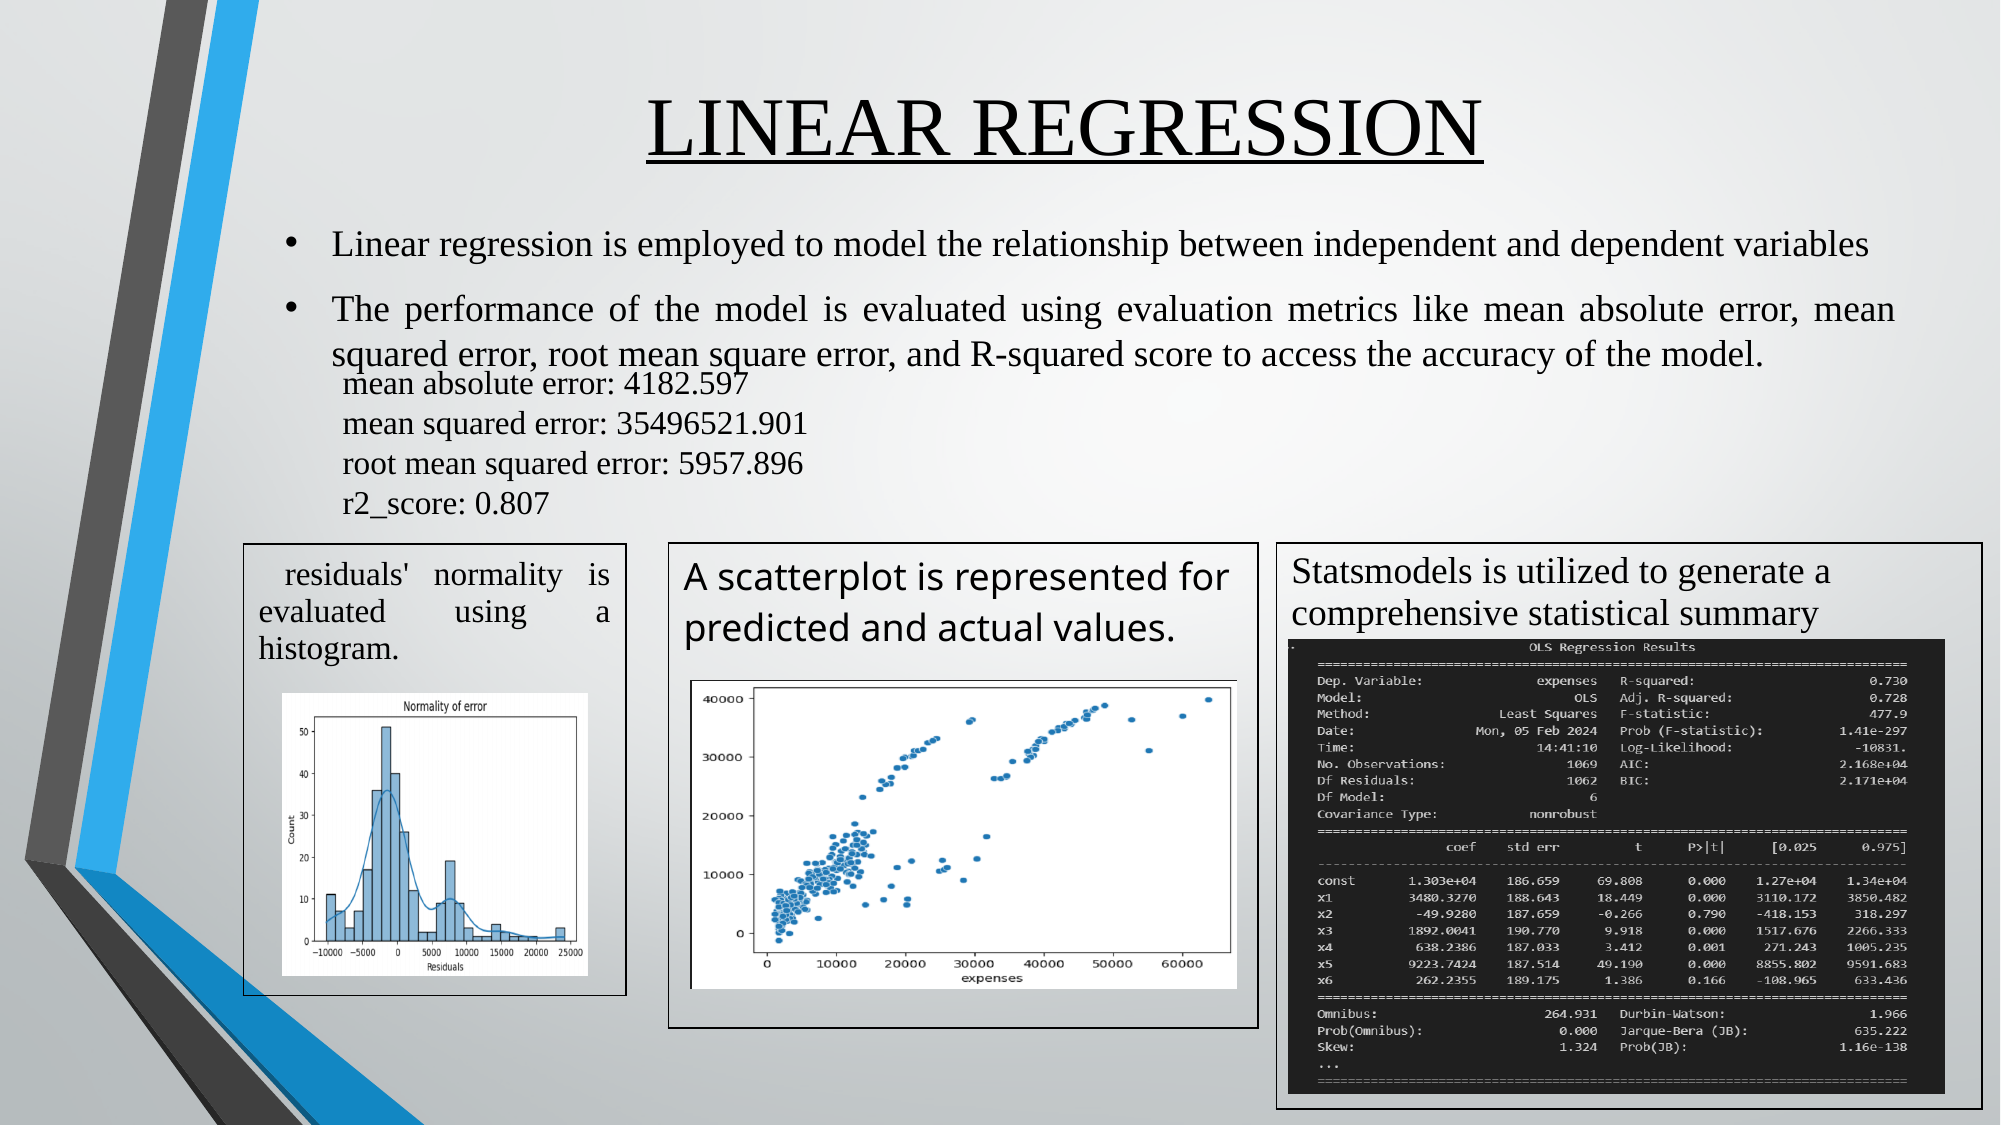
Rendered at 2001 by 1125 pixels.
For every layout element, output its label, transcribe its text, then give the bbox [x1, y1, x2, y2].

table_header Statsmodels is utilized to generate a comprehensive statistical summary [1277, 544, 1981, 1108]
list Linear regression is employed to model the relationship between independent and dependent variables The performance of the model is evaluated using evaluation metrics like mean absolute error, mean squared error, root mean square error, and R-squared score to access the accuracy of the model. [269, 154, 1914, 499]
picture [1288, 638, 1945, 1094]
title LINEAR REGRESSION [243, 31, 1887, 213]
table_header A scatterplot is represented for predicted and actual values. [669, 544, 1257, 1027]
picture [281, 693, 588, 976]
text_box mean absolute error: 4182.597 mean squared error: 35496521.901 root mean squared error: 5957.896 r2_score: 0.807 [327, 353, 853, 574]
table_header residuals' normality is evaluated using a histogram. [244, 545, 625, 995]
picture [690, 679, 1237, 990]
